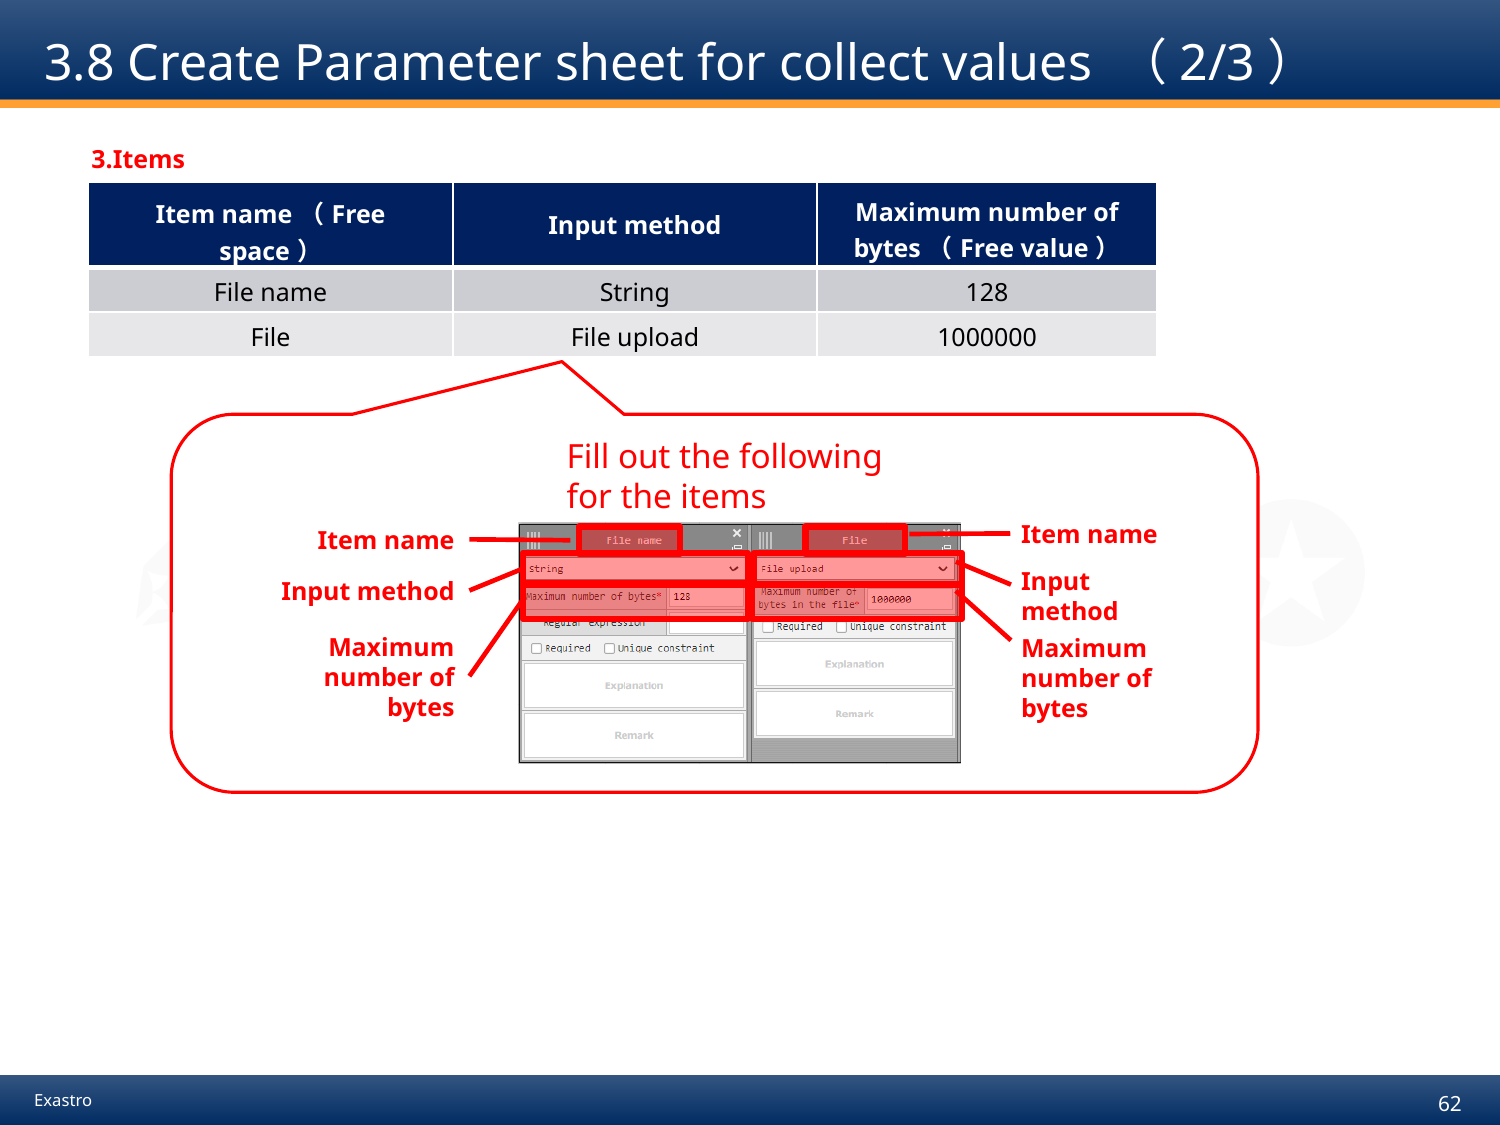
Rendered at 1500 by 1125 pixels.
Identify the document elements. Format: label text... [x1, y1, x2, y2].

text_box Item name [278, 517, 470, 562]
table_header Input method [454, 183, 816, 265]
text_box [968, 561, 1012, 585]
table_cell File upload [454, 313, 816, 356]
text_box Item name [1006, 511, 1198, 556]
text_box 3.Items [76, 136, 479, 182]
text_box Input method [254, 568, 467, 613]
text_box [469, 567, 517, 591]
table_cell 128 [818, 270, 1156, 311]
table_cell File name [89, 270, 452, 311]
text_box Maximum number of bytes [278, 623, 470, 729]
table_header Item name（Free space） [89, 183, 452, 265]
text_box Input method [1006, 557, 1198, 624]
text_box [171, 361, 1258, 793]
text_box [955, 590, 1012, 641]
table_cell File [89, 313, 452, 356]
text_box Maximum number of bytes [1006, 624, 1198, 730]
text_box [522, 526, 963, 619]
text_box Fill out the following for the items [551, 427, 929, 521]
picture [0, 0, 1500, 1125]
table_cell 1000000 [818, 313, 1156, 356]
title 3.8 Create Parameter sheet for collect values （2/3） [29, 18, 1471, 96]
table_cell String [454, 270, 816, 311]
table_header Maximum number of bytes（Free value） [818, 183, 1156, 265]
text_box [469, 596, 525, 678]
